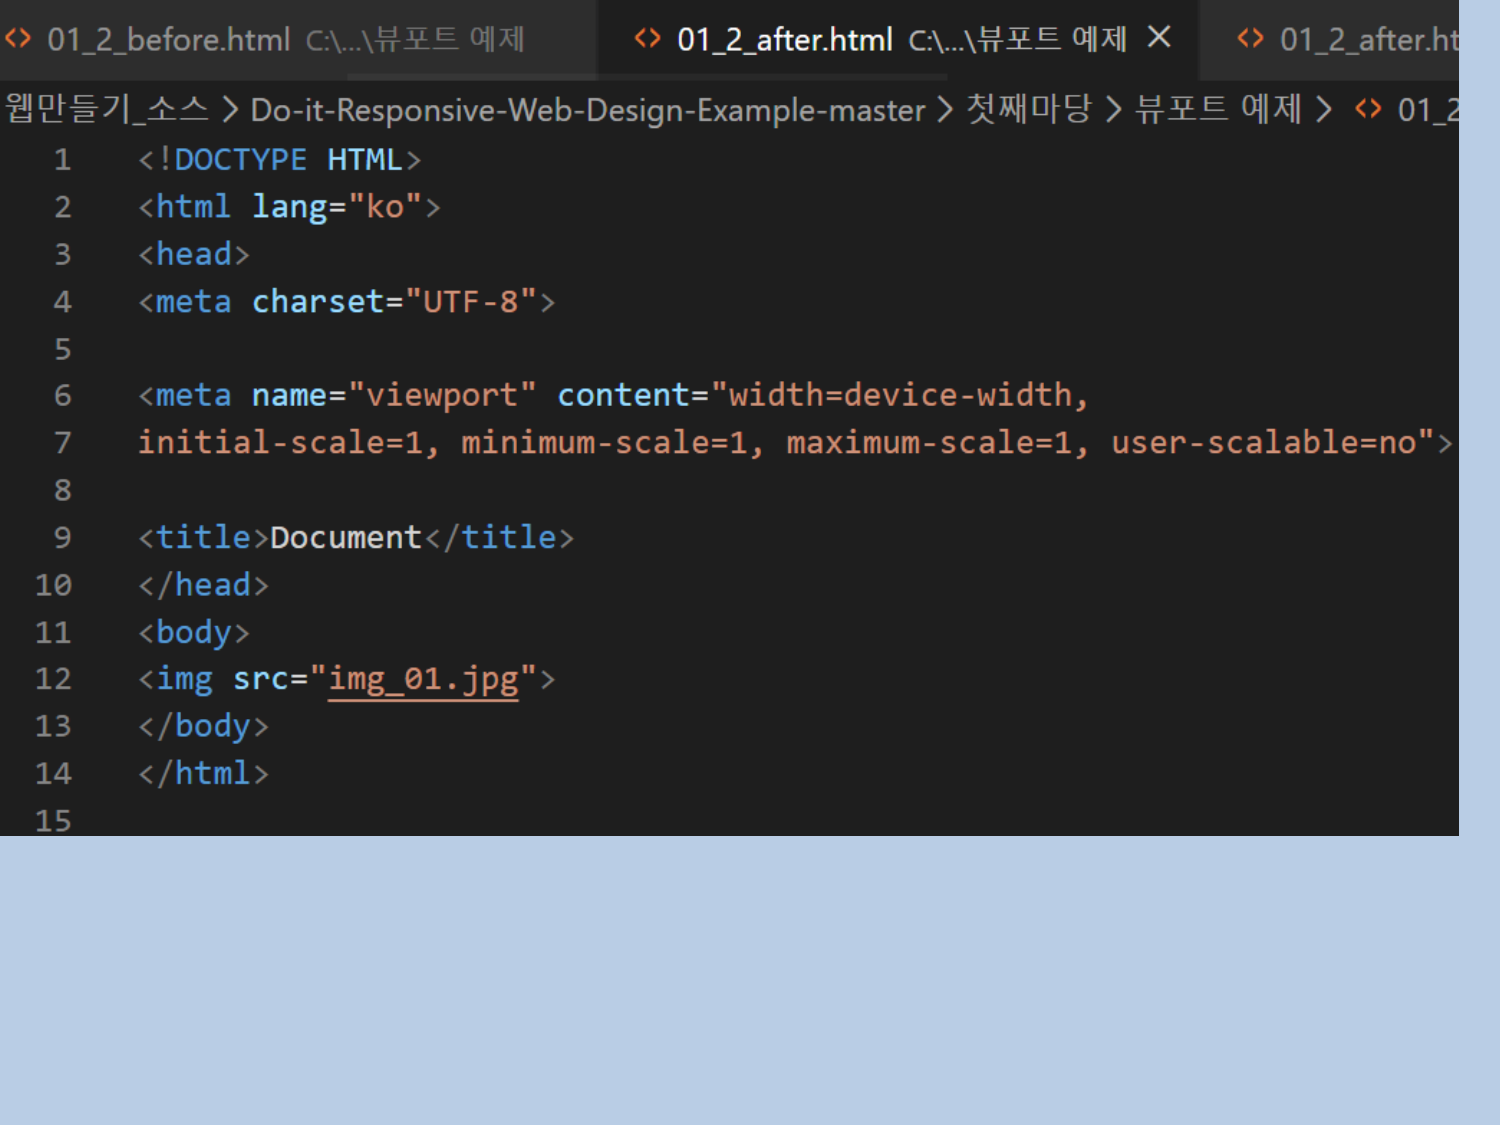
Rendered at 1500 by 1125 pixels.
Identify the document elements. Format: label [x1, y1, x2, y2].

picture [0, 0, 1459, 836]
